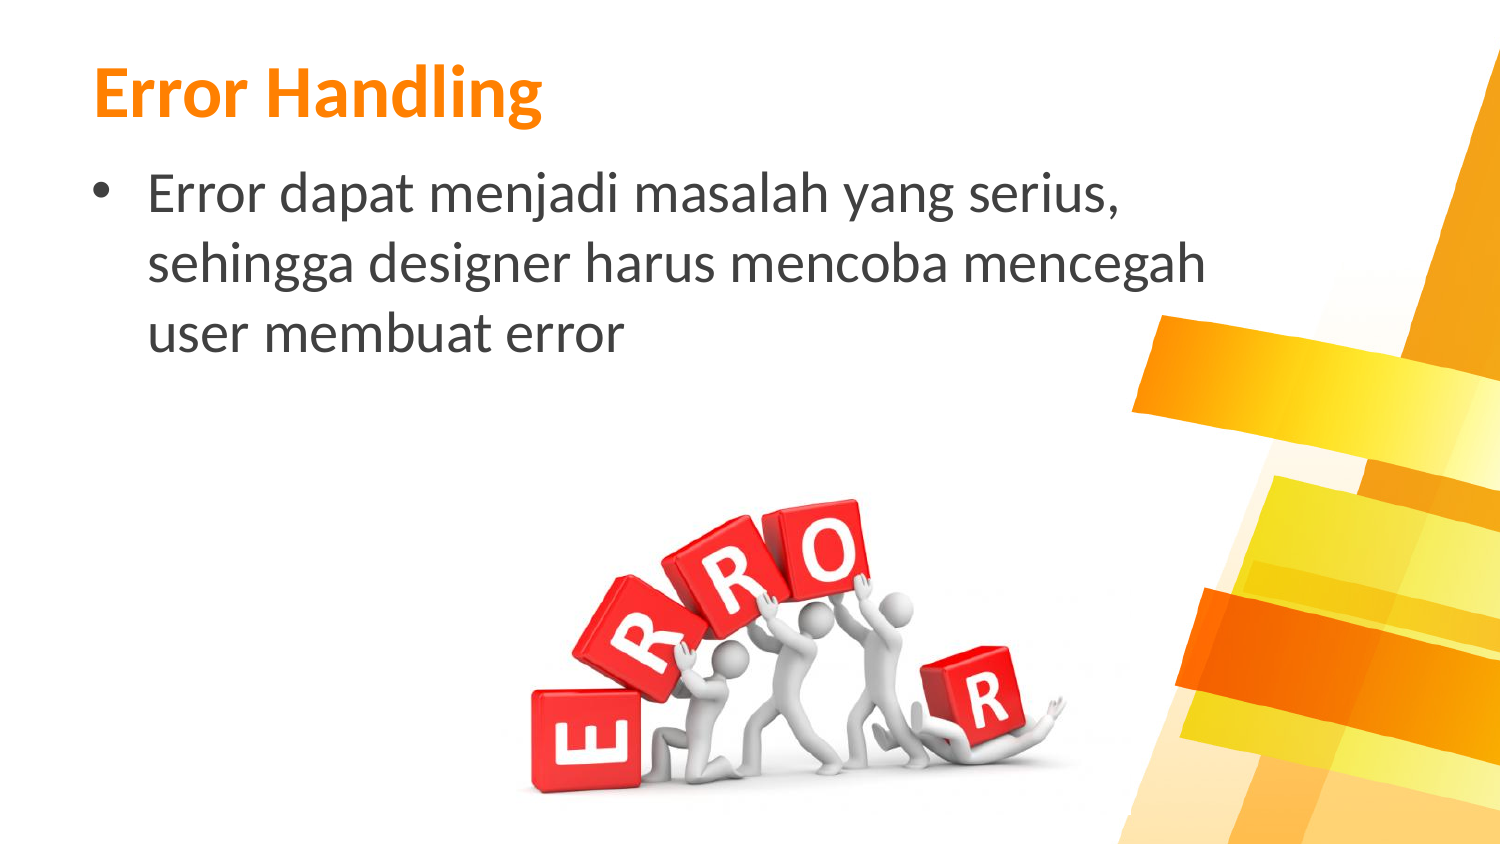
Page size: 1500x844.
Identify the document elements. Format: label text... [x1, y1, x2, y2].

title Error Handling [78, 27, 1238, 146]
picture [0, 0, 1500, 844]
list Error dapat menjadi masalah yang serius, sehingga designer harus mencoba mencegah user membuat error [76, 146, 1240, 815]
